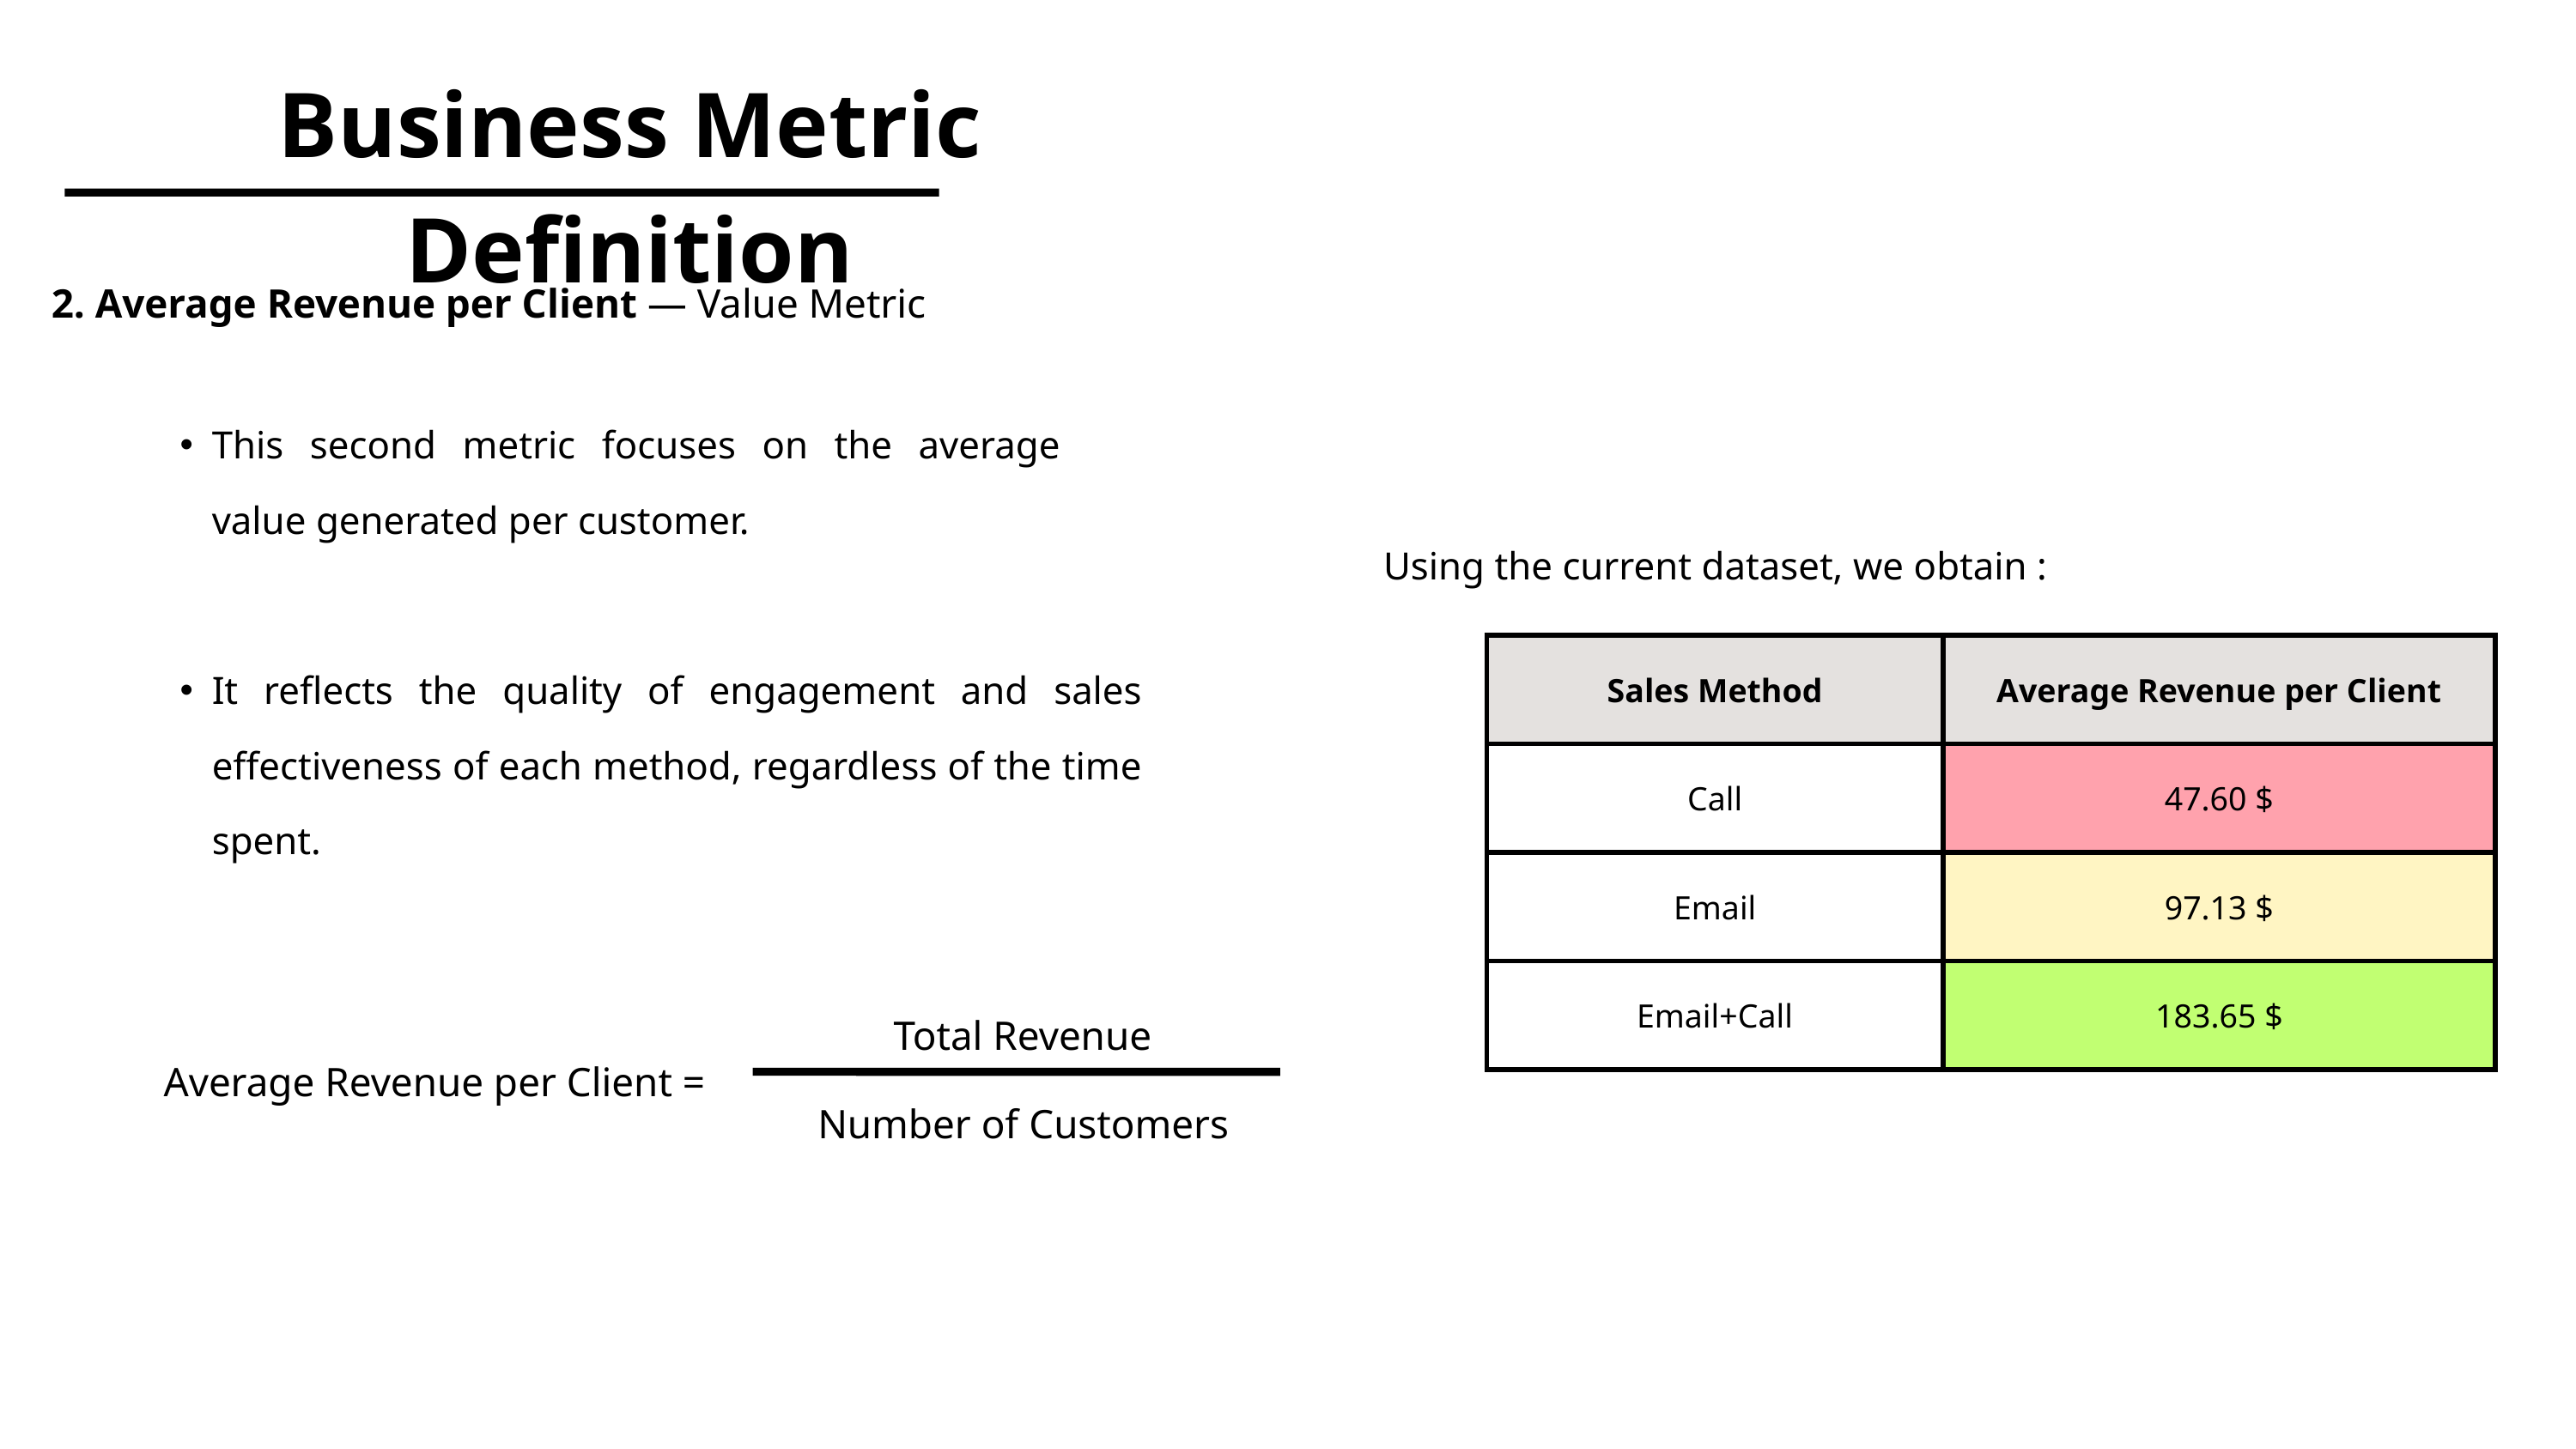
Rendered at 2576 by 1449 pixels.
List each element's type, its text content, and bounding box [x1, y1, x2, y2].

table_header Average Revenue per Client [1946, 638, 2493, 742]
text_box This second metric focuses on the average value generated per customer. [148, 391, 1061, 543]
table_cell 47.60 $ [1946, 746, 2493, 850]
table_cell 97.13 $ [1946, 855, 2493, 959]
text_box Average Revenue per Client = [163, 1025, 753, 1105]
table_cell Email [1489, 855, 1941, 959]
text_box Total Revenue [893, 979, 1177, 1058]
table_cell 183.65 $ [1946, 963, 2493, 1067]
table_cell Email+Call [1489, 963, 1941, 1067]
table_cell Call [1489, 746, 1941, 850]
text_box It reflects the quality of engagement and sales effectiveness of each method, regardless of the time spent. [148, 636, 1143, 863]
text_box Using the current dataset, we obtain : [1383, 512, 2576, 587]
table_header Sales Method [1489, 638, 1941, 742]
text_box Business Metric Definition [51, 50, 1209, 301]
text_box Number of Customers [817, 1067, 1254, 1147]
text_box 2. Average Revenue per Client — Value Metric [51, 247, 2509, 326]
